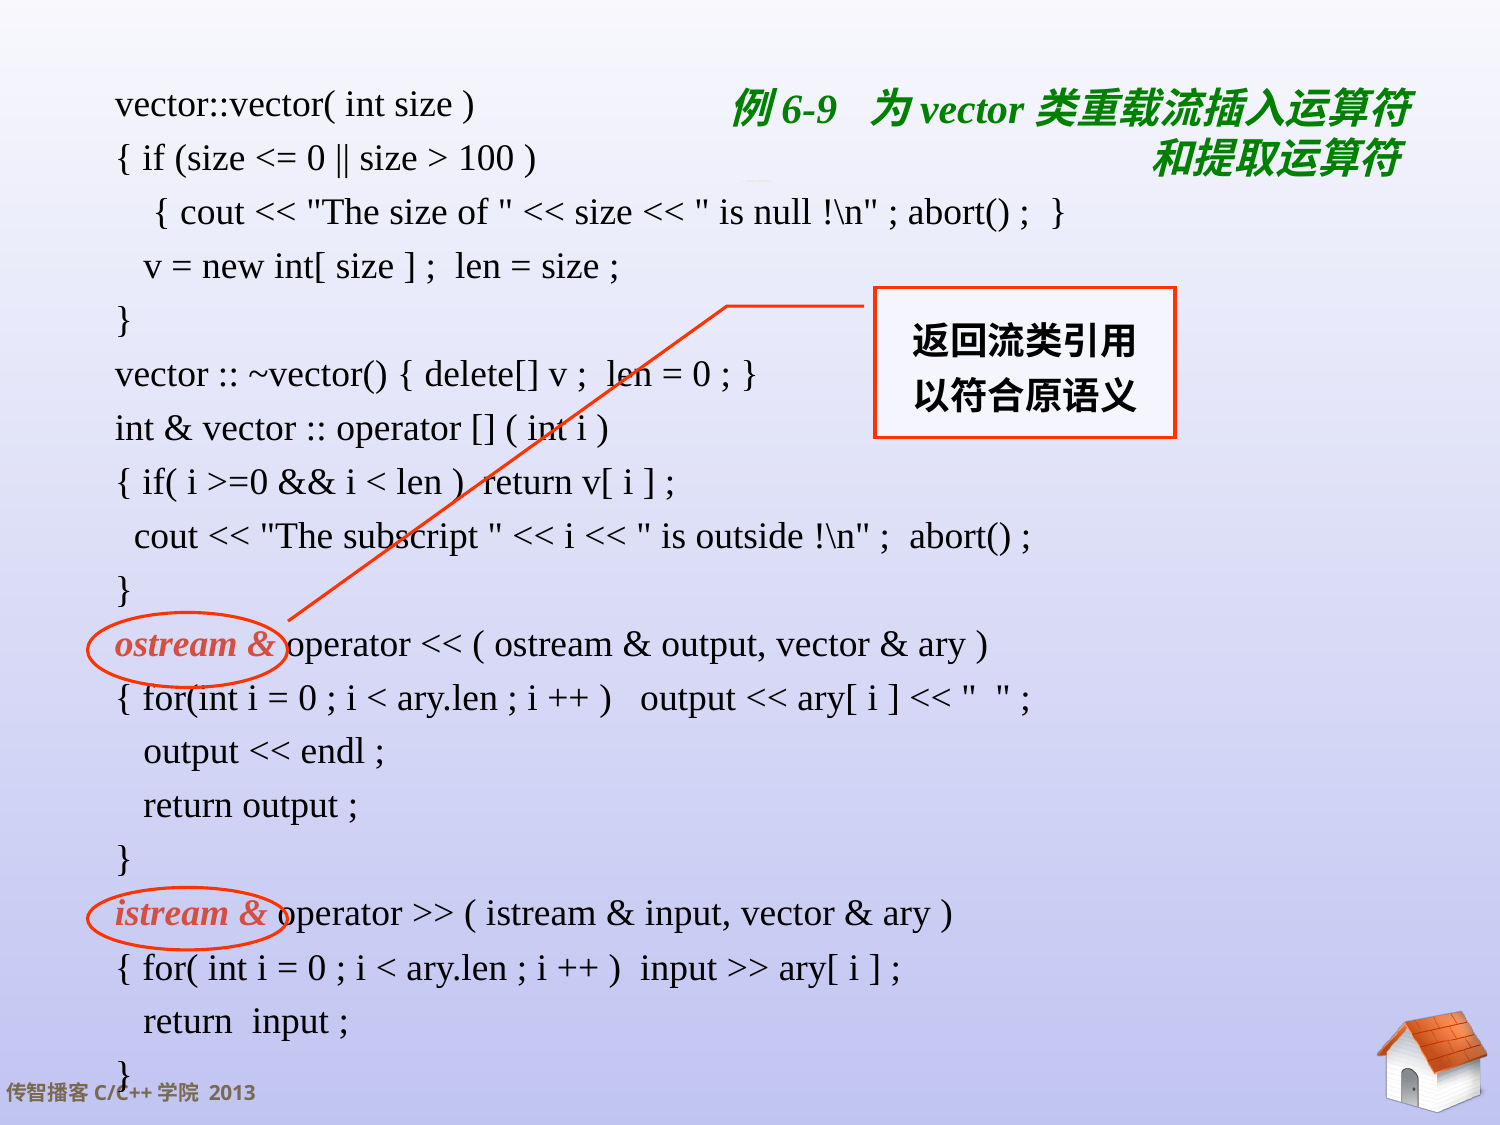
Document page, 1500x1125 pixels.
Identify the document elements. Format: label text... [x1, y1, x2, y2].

text_box [87, 612, 288, 688]
text_box 例6-9 为vector类重载流插入运算符和提取运算符 [674, 74, 1425, 190]
picture [1375, 999, 1488, 1124]
text_box 返回流类引用 以符合原语义 [874, 287, 1175, 438]
text_box [87, 887, 288, 950]
text_box vector::vector( int size ) { if (size <= 0 || size > 100 ) { cout << "The size of " << size << " is null !\n" ; abort() ; } v = new int[ size ] ; len = size ; } vector :: ~vector() { delete[] v ; len = 0 ; } int & vector :: operator [] ( int i ) { if( i >=0 && i < len ) return v[ i ] ; cout << "The subscript " << i << " is outside !\n" ; abort() ; } ostream & operator << ( ostream & output, vector & ary ) { for(int i = 0 ; i < ary.len ; i ++ ) output << ary[ i ] << " " ; output << endl ; return output ; } istream & operator >> ( istream & input, vector & ary ) { for( int i = 0 ; i < ary.len ; i ++ ) input >> ary[ i ] ; return input ; } [99, 62, 1325, 1103]
title 6.3.4 重载流插入和流提取运算符 [137, 87, 1375, 275]
